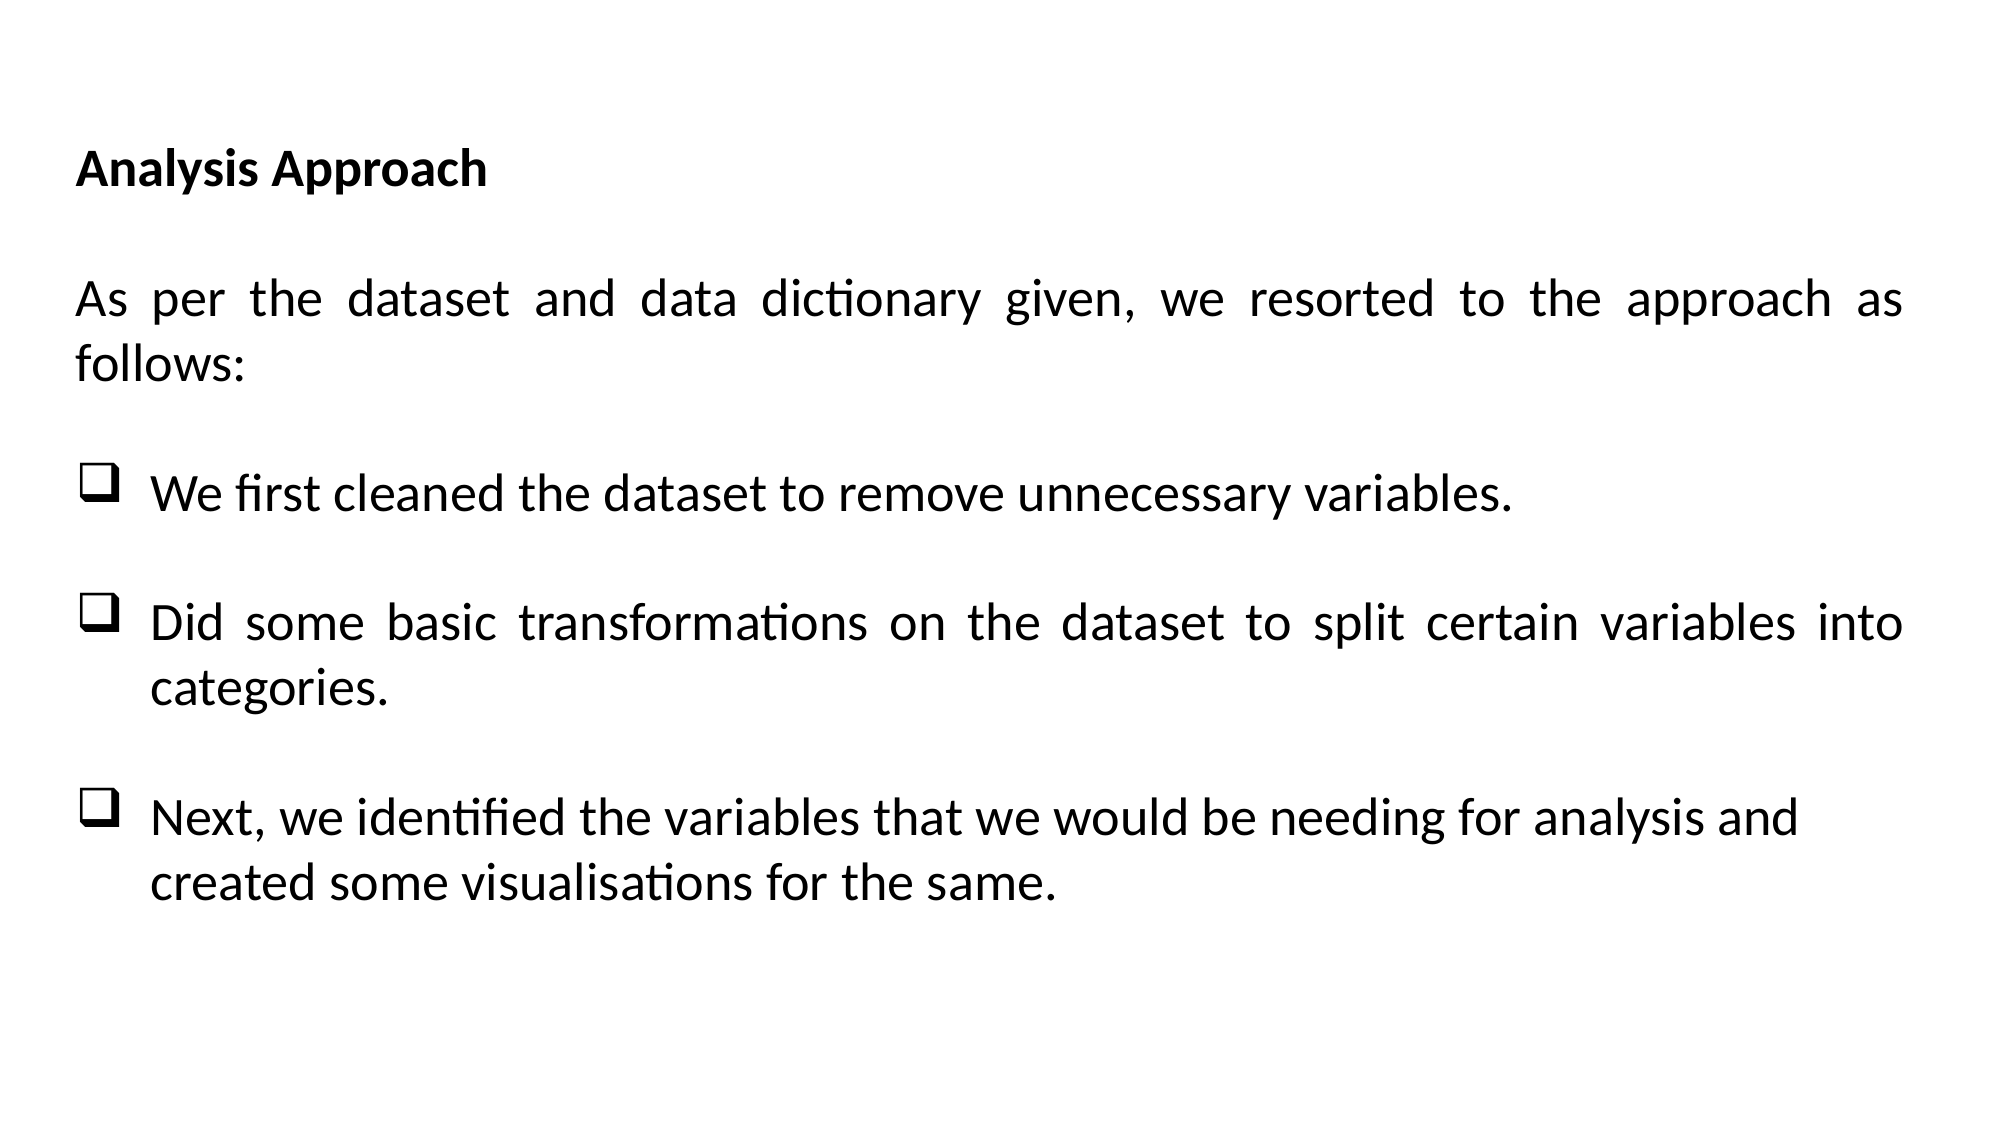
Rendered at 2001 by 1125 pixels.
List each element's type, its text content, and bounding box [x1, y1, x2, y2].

text_box Analysis Approach As per the dataset and data dictionary given, we resorted to the approach as follows: We first cleaned the dataset to remove unnecessary variables. Did some basic transformations on the dataset to split certain variables into categories. Next, we identified the variables that we would be needing for analysis and created some visualisations for the same. [60, 124, 1922, 919]
